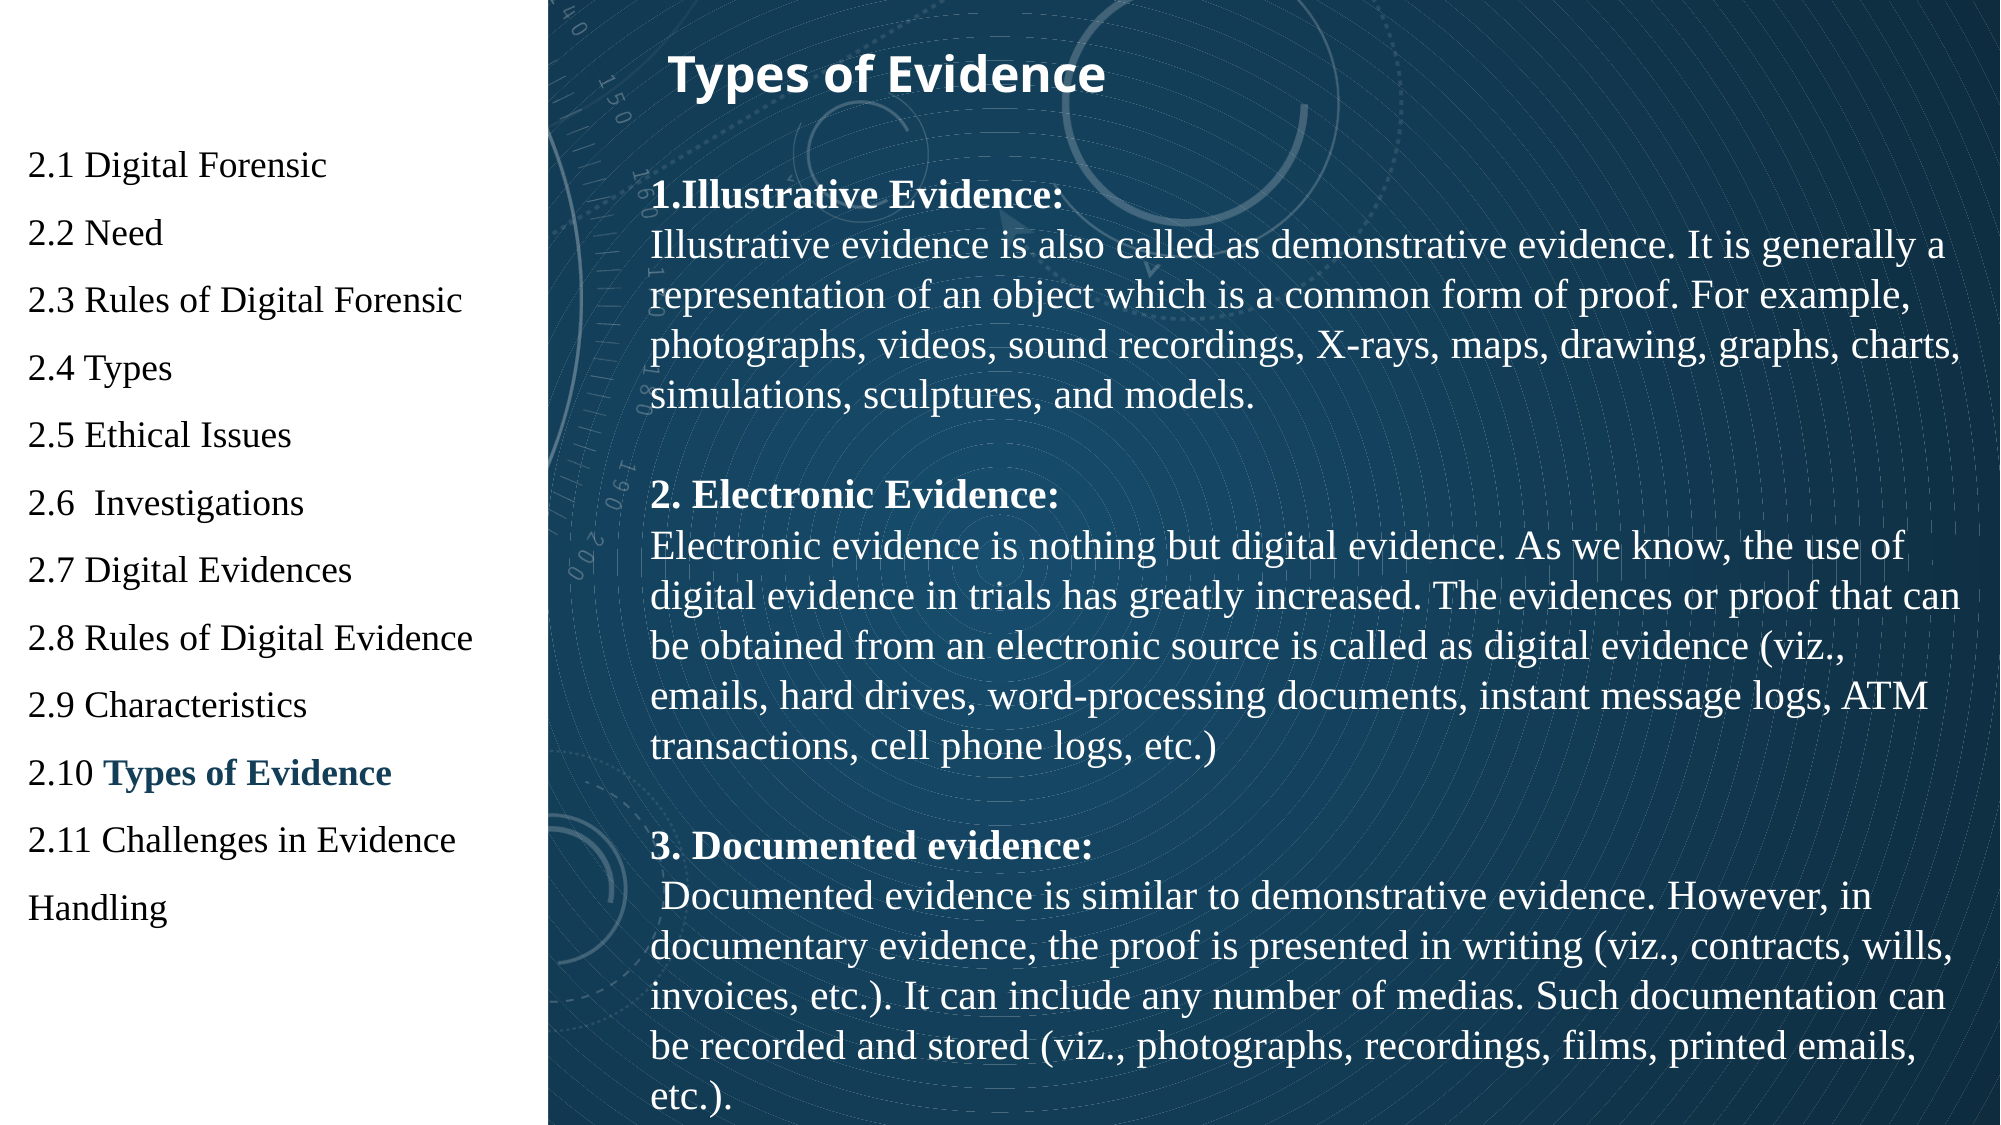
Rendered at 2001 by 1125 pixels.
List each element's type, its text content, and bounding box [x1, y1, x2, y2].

text_box 1.Illustrative Evidence: Illustrative evidence is also called as demonstrative evidence. It is generally a representation of an object which is a common form of proof. For example, photographs, videos, sound recordings, X-rays, maps, drawing, graphs, charts, simulations, sculptures, and models. 2. Electronic Evidence: Electronic evidence is nothing but digital evidence. As we know, the use of digital evidence in trials has greatly increased. The evidences or proof that can be obtained from an electronic source is called as digital evidence (viz., emails, hard drives, word-processing documents, instant message logs, ATM transactions, cell phone logs, etc.) 3. Documented evidence: Documented evidence is similar to demonstrative evidence. However, in documentary evidence, the proof is presented in writing (viz., contracts, wills, invoices, etc.). It can include any number of medias. Such documentation can be recorded and stored (viz., photographs, recordings, films, printed emails, etc.). [635, 159, 1987, 1125]
picture [550, 0, 2000, 1125]
text_box 2.1 Digital Forensic 2.2 Need 2.3 Rules of Digital Forensic 2.4 Types 2.5 Ethical Issues 2.6 Investigations 2.7 Digital Evidences 2.8 Rules of Digital Evidence 2.9 Characteristics 2.10 Types of Evidence 2.11 Challenges in Evidence Handling [13, 110, 535, 936]
text_box 1 [0, 0, 550, 1125]
text_box Types of Evidence [653, 34, 1184, 110]
